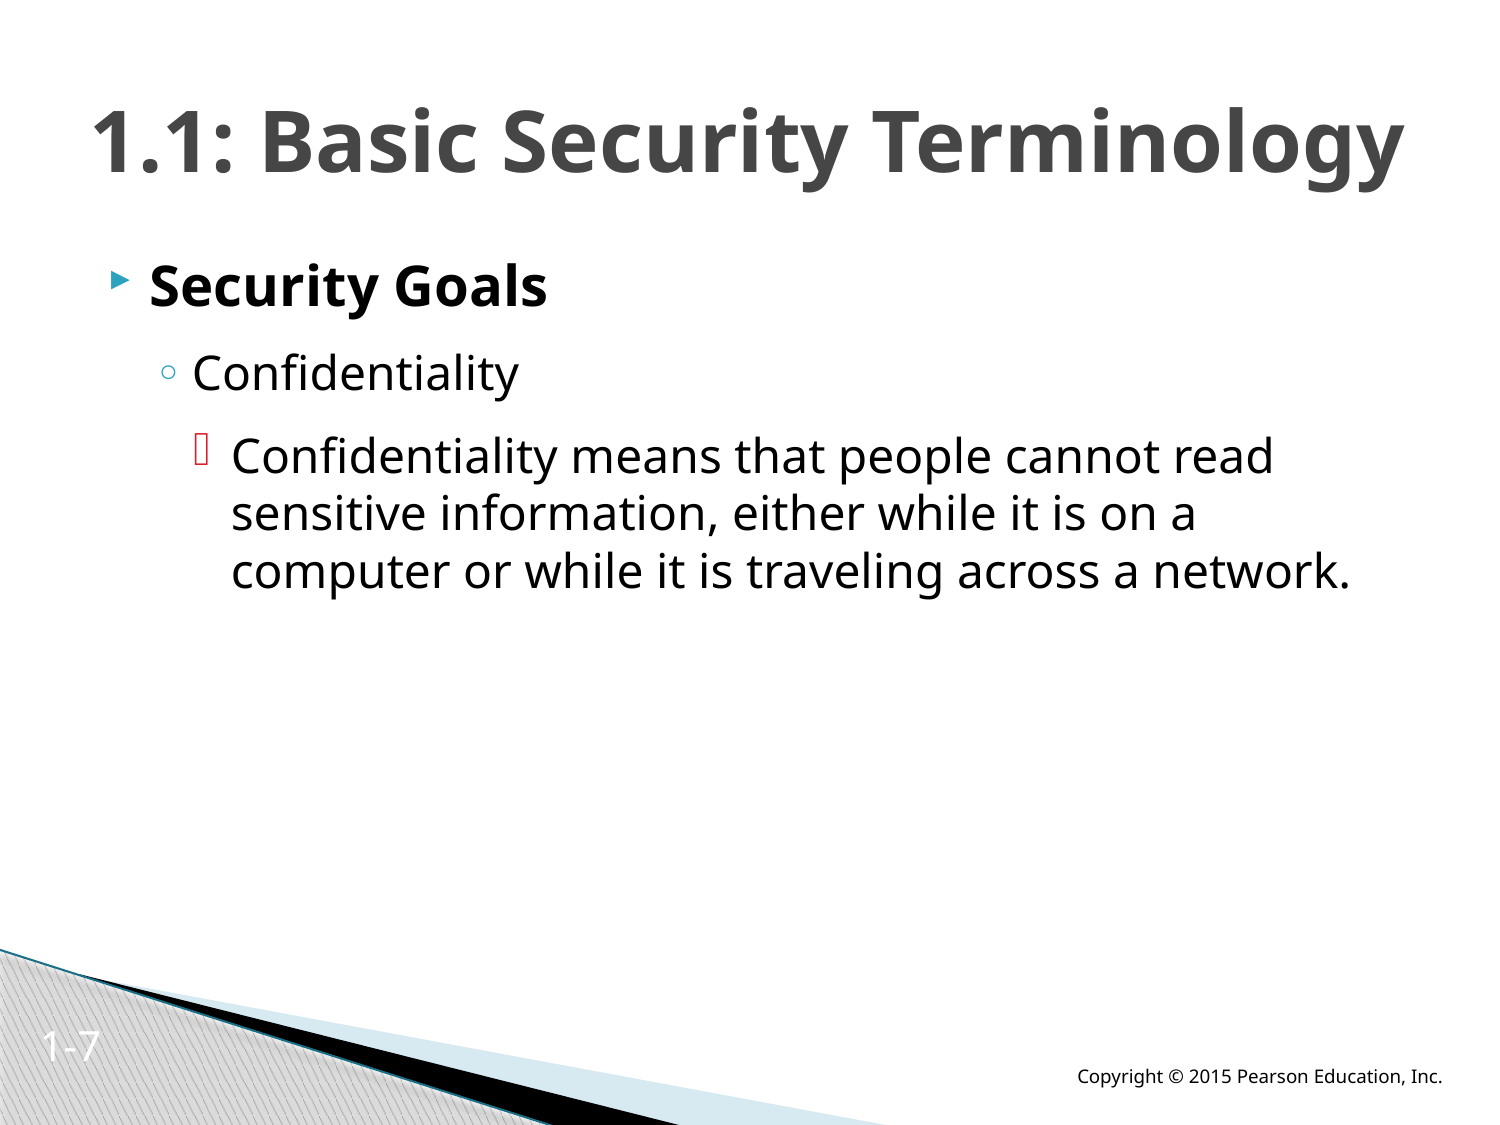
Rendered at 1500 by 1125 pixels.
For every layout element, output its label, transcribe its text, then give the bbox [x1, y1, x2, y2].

slide_number 1-6 [24, 1012, 163, 1088]
title 1.1: Basic Security Terminology [75, 45, 1425, 233]
list Security Goals Confidentiality Confidentiality means that people cannot read sensitive information, either while it is on a computer or while it is traveling across a network. [75, 242, 1425, 986]
